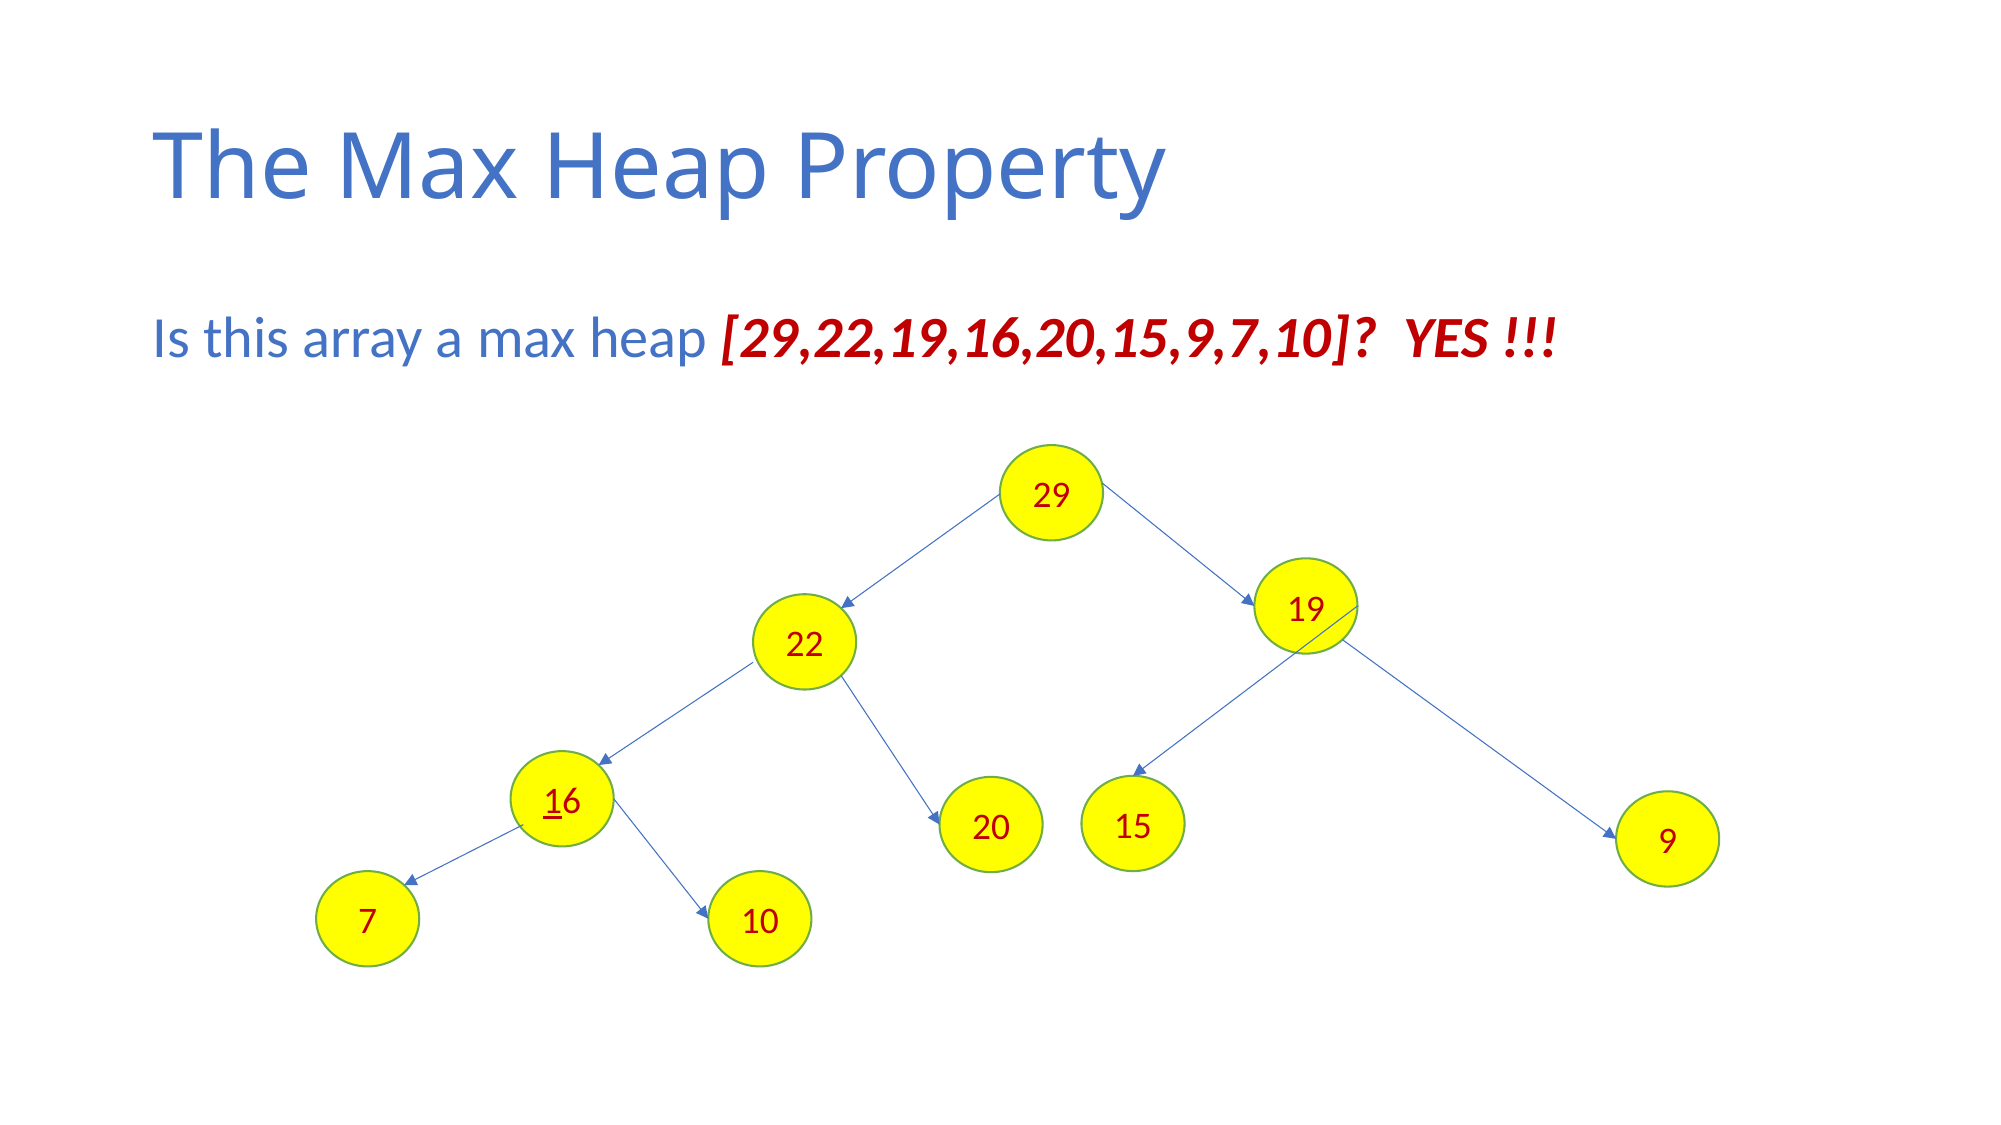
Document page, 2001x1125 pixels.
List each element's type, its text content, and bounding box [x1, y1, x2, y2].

text_box 7 [315, 870, 421, 968]
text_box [841, 675, 955, 791]
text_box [598, 662, 754, 766]
text_box 19 [1253, 557, 1359, 655]
text_box 16 [509, 750, 615, 848]
text_box 22 [752, 593, 858, 691]
text_box 29 [998, 444, 1103, 542]
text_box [613, 798, 724, 886]
list Is this array a max heap [29,22,19,16,20,15,9,7,10]? YES !!! [137, 299, 1863, 1014]
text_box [1342, 639, 1632, 806]
text_box 10 [707, 870, 813, 968]
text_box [1102, 483, 1270, 573]
title The Max Heap Property [137, 59, 1863, 278]
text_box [404, 824, 524, 886]
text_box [841, 493, 1000, 609]
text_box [1133, 639, 1270, 776]
text_box 9 [1615, 790, 1721, 888]
text_box 20 [938, 775, 1044, 874]
text_box 15 [1080, 774, 1186, 873]
